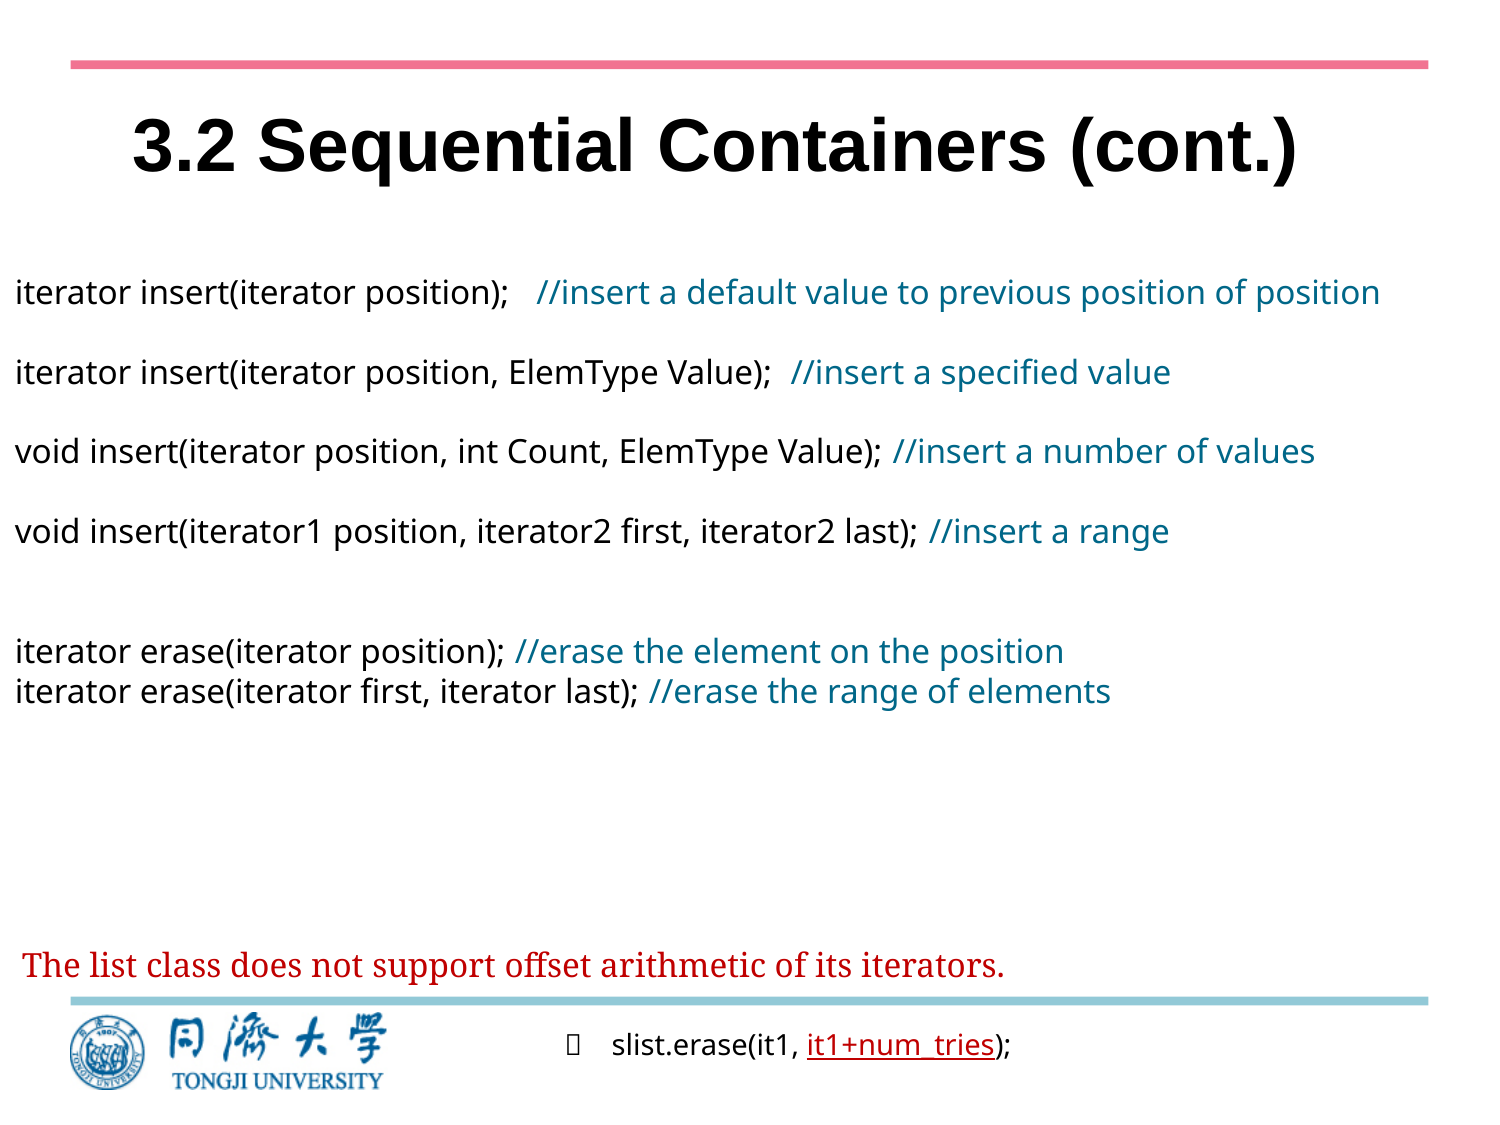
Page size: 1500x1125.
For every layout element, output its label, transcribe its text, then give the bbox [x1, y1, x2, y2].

picture [70, 1012, 388, 1090]
text_box iterator insert(iterator position); //insert a default value to previous position of position iterator insert(iterator position, ElemType Value); //insert a specified value void insert(iterator position, int Count, ElemType Value); //insert a number of values void insert(iterator1 position, iterator2 first, iterator2 last); //insert a range iterator erase(iterator position); //erase the element on the position iterator erase(iterator first, iterator last); //erase the range of elements [0, 263, 1500, 718]
text_box The list class does not support offset arithmetic of its iterators. [7, 936, 1022, 992]
title 3.2 Sequential Containers (cont.) [117, 107, 1430, 263]
text_box slist.erase(it1, it1+num_tries); [549, 1018, 1300, 1069]
